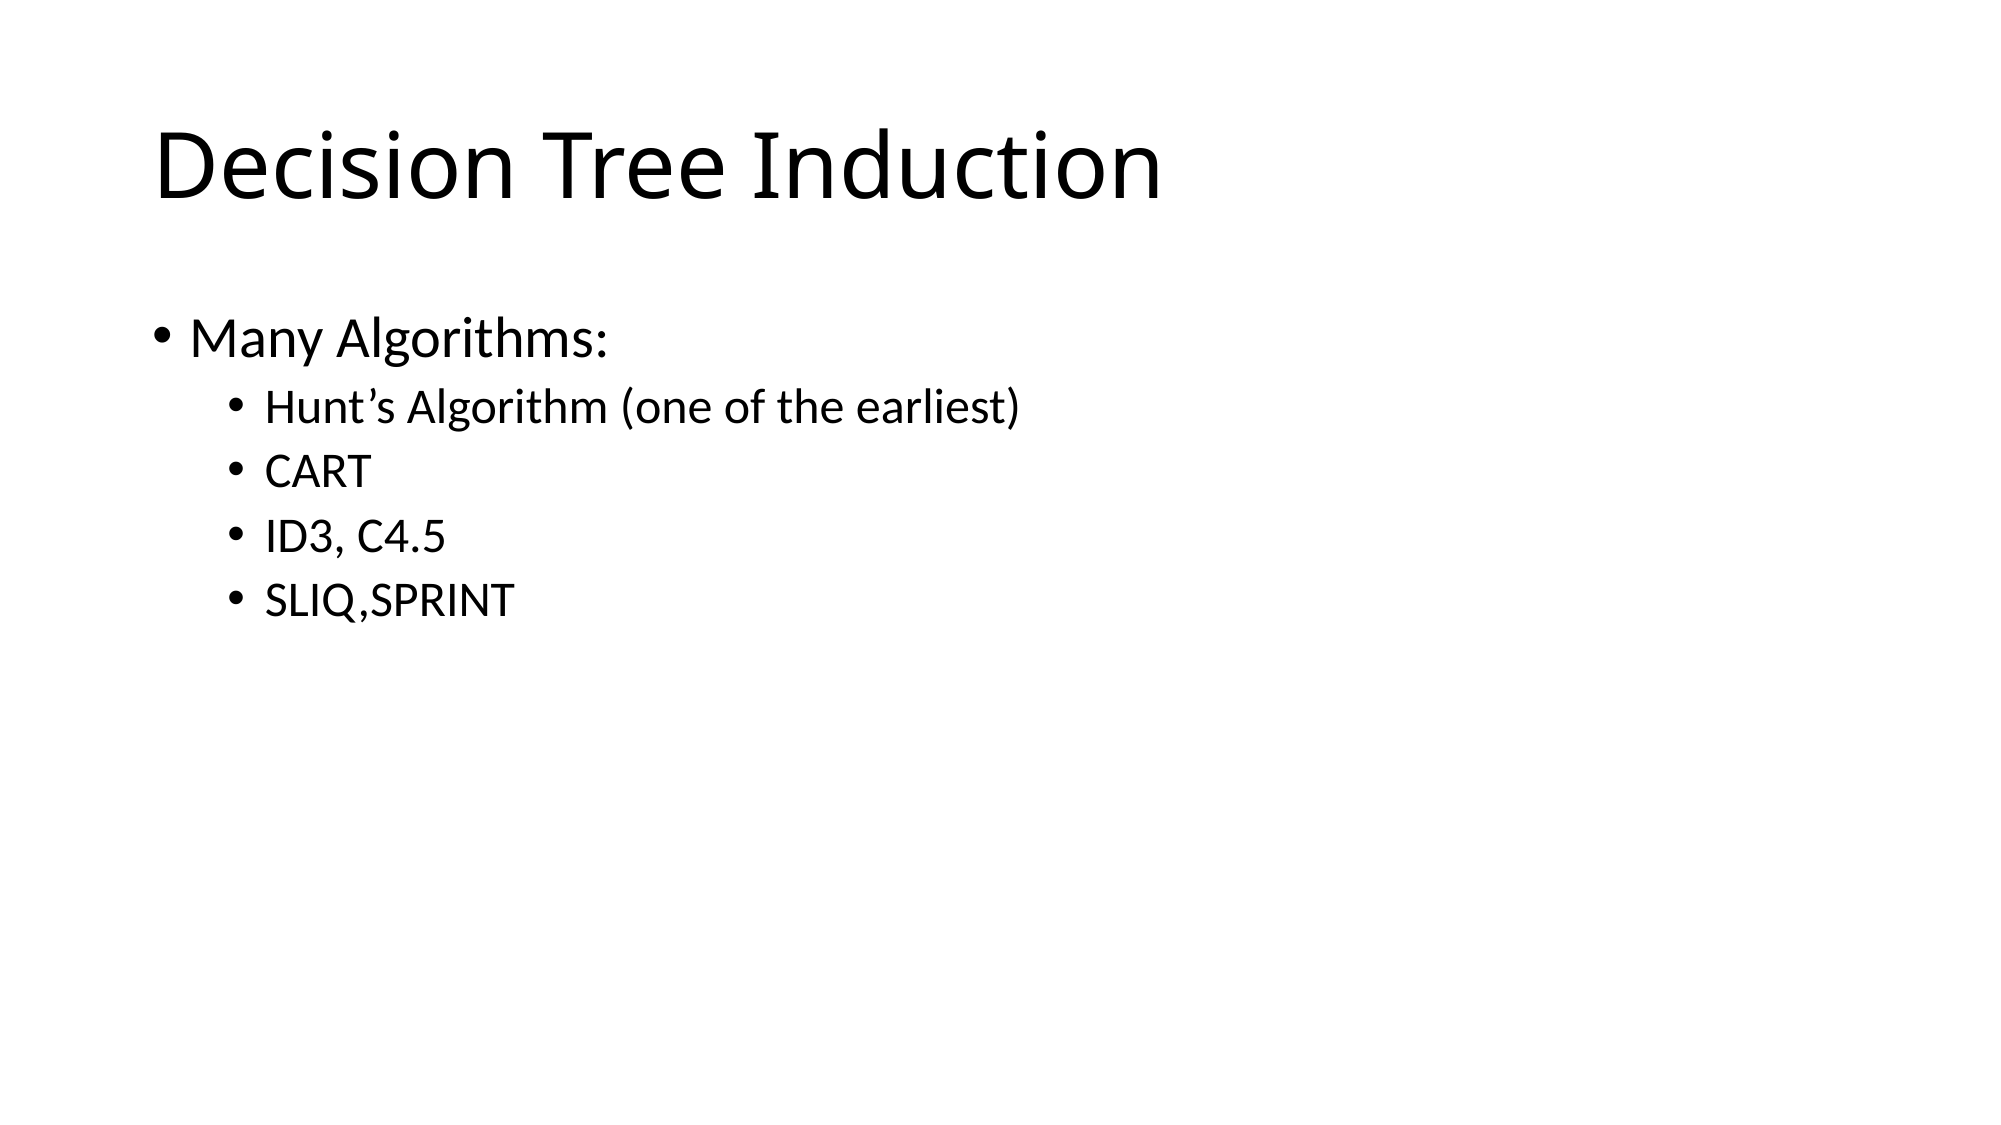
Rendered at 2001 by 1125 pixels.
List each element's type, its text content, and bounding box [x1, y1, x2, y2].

title Decision Tree Induction [137, 59, 1863, 278]
list Many Algorithms: Hunt’s Algorithm (one of the earliest) CART ID3, C4.5 SLIQ,SPRINT [137, 299, 1863, 1014]
